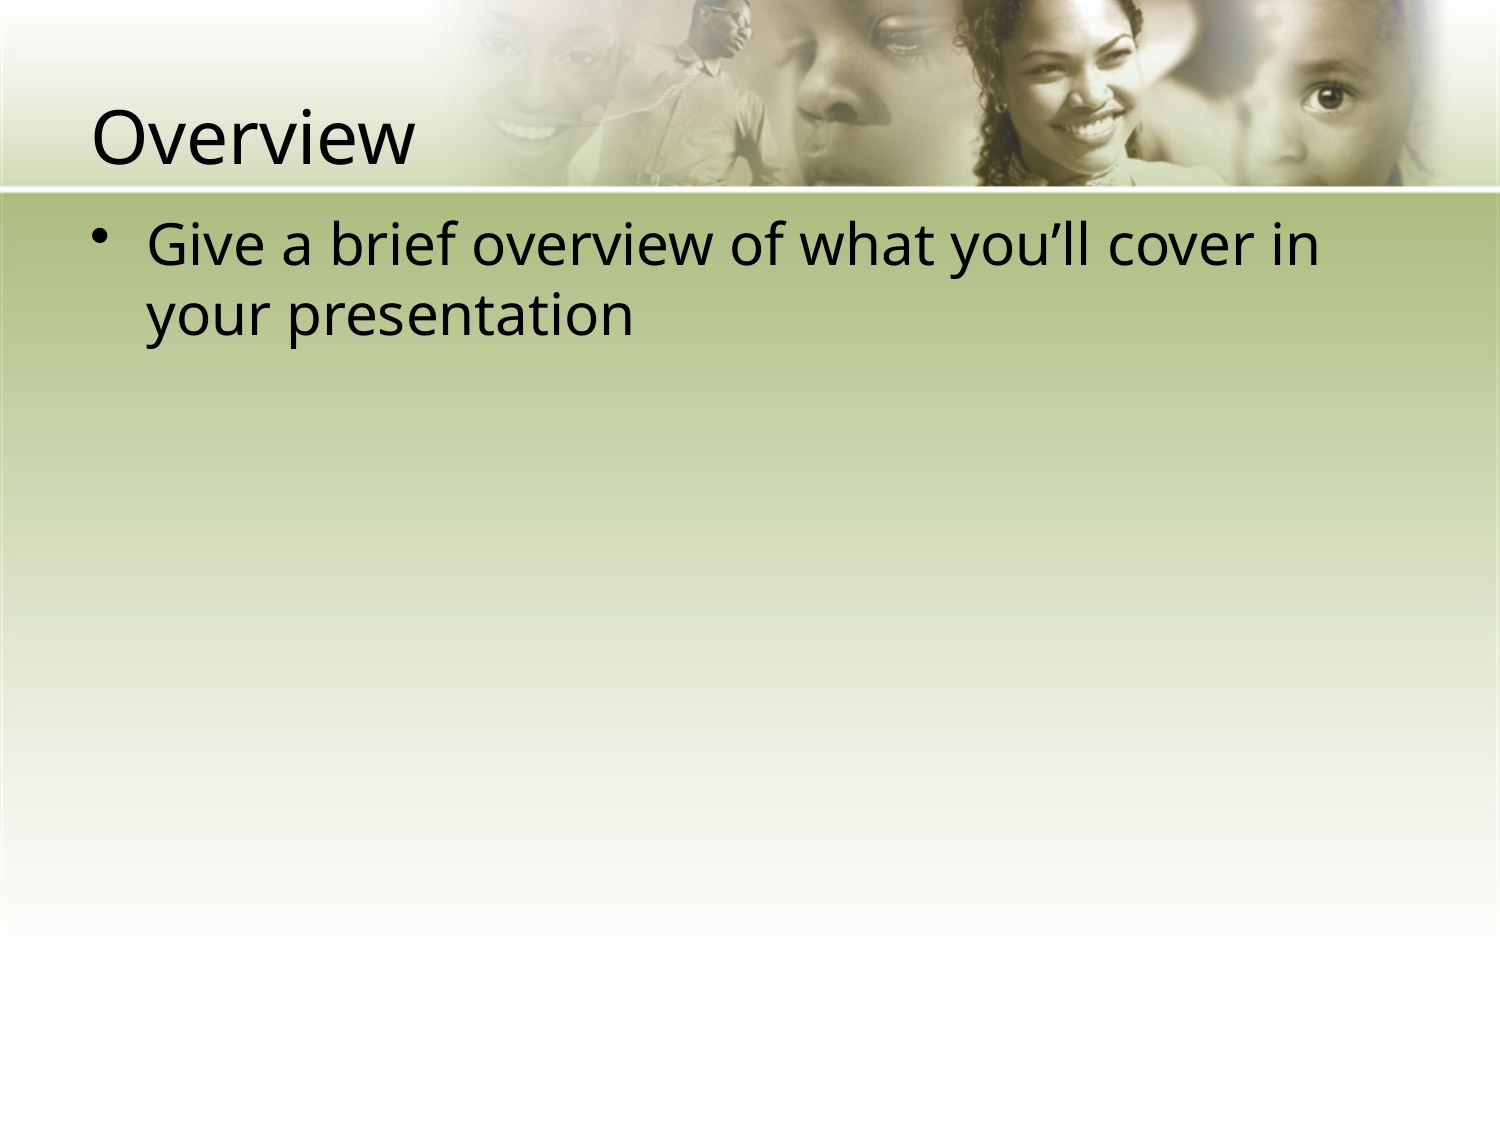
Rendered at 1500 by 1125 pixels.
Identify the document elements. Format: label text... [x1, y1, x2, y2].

picture [0, 0, 1500, 1125]
list Give a brief overview of what you’ll cover in your presentation [75, 200, 1425, 975]
title Overview [75, 12, 1188, 188]
